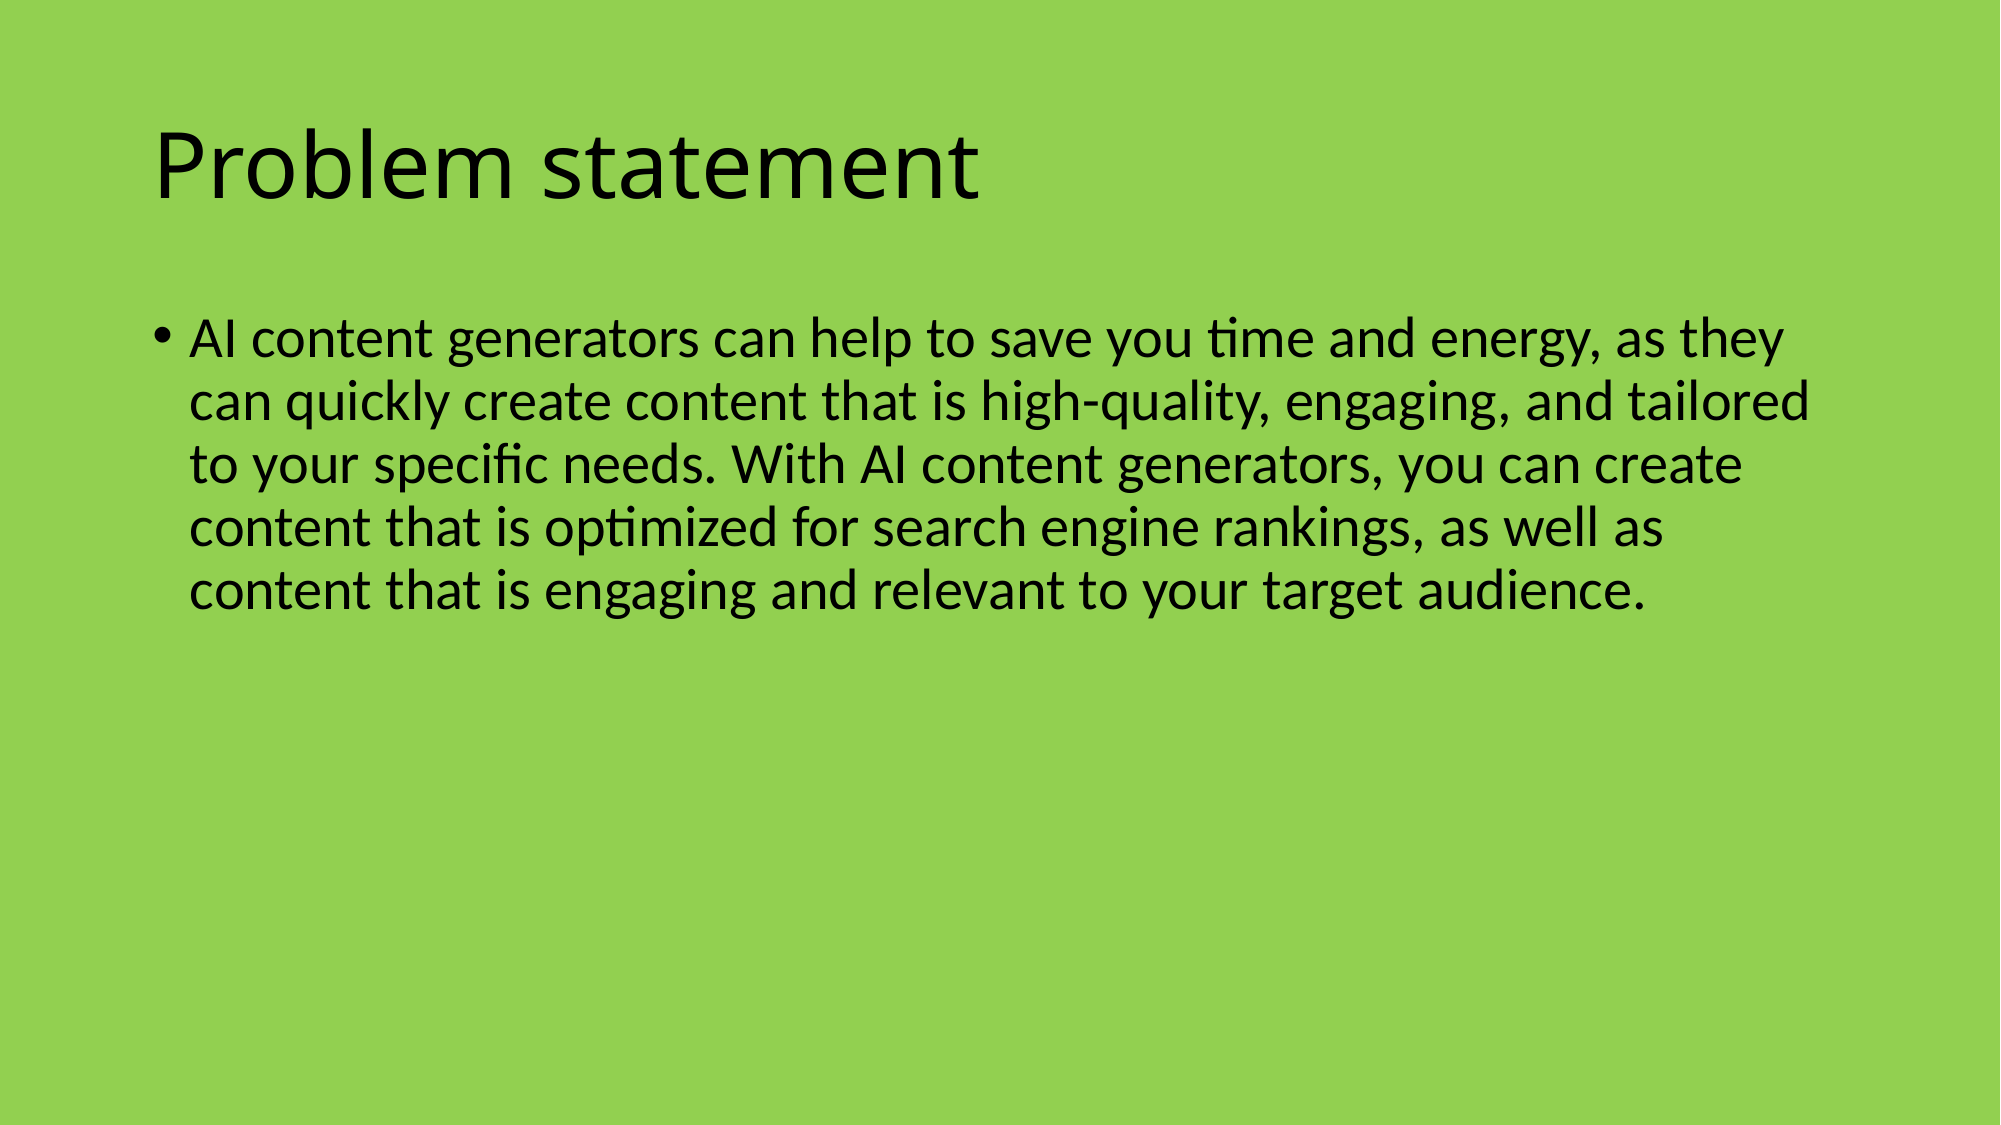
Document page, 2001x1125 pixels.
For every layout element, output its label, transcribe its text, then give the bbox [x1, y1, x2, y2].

title Problem statement [137, 59, 1863, 278]
list AI content generators can help to save you time and energy, as they can quickly create content that is high-quality, engaging, and tailored to your specific needs. With AI content generators, you can create content that is optimized for search engine rankings, as well as content that is engaging and relevant to your target audience. [137, 299, 1863, 1014]
